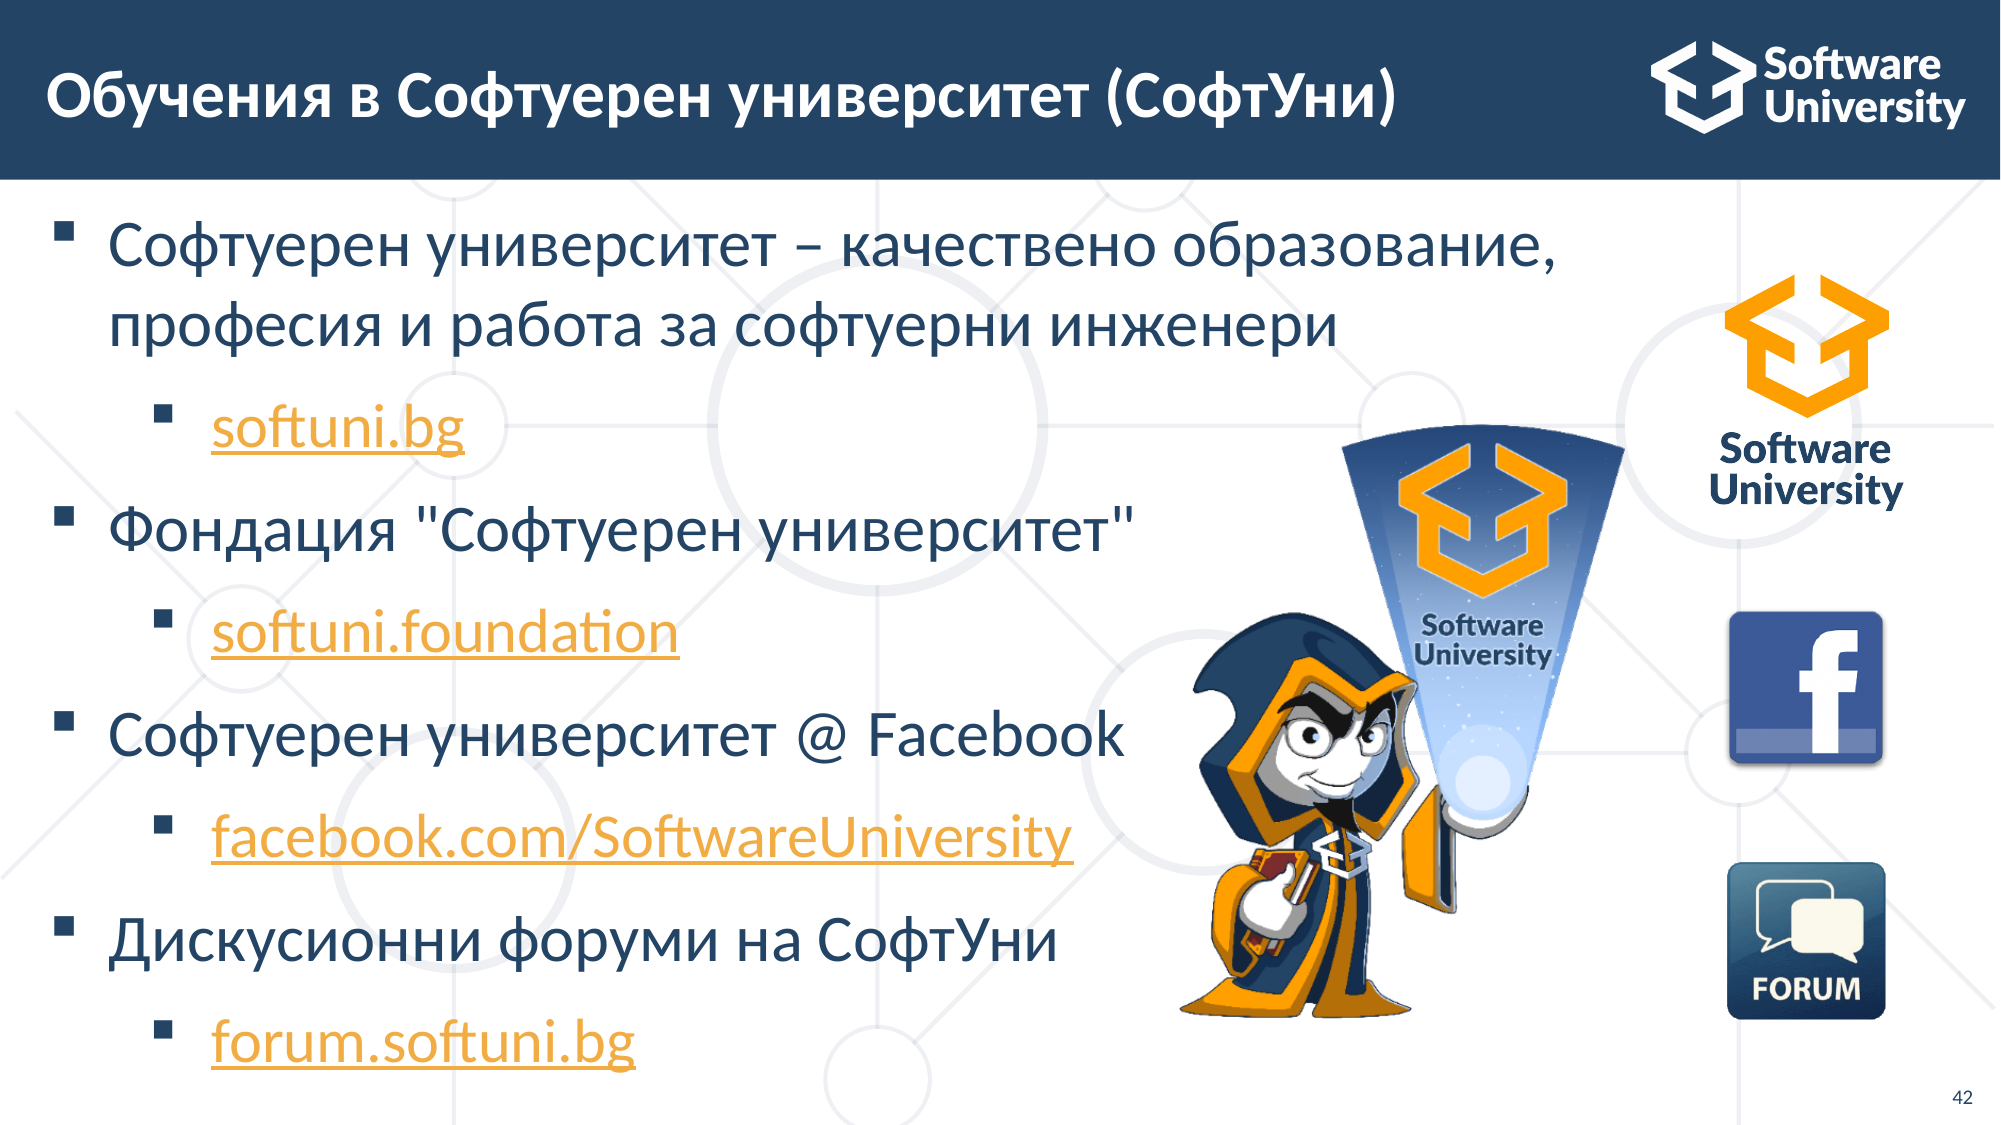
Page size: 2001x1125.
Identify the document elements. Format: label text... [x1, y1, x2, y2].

list Софтуерен университет – качествено образование, професия и работа за софтуерни инженери softuni.bg Фондация "Софтуерен университет" softuni.foundation Софтуерен университет @ Facebook facebook.com/SoftwareUniversity Дискусионни форуми на СофтУни forum.softuni.bg [31, 193, 1650, 1094]
picture [1708, 274, 1904, 517]
picture [1726, 861, 1886, 1020]
picture [1651, 41, 1966, 134]
text_box 42 [1927, 1067, 1989, 1117]
picture [1723, 605, 1889, 773]
title Обучения в Софтуерен университет (СофтУни) [28, 17, 1627, 163]
